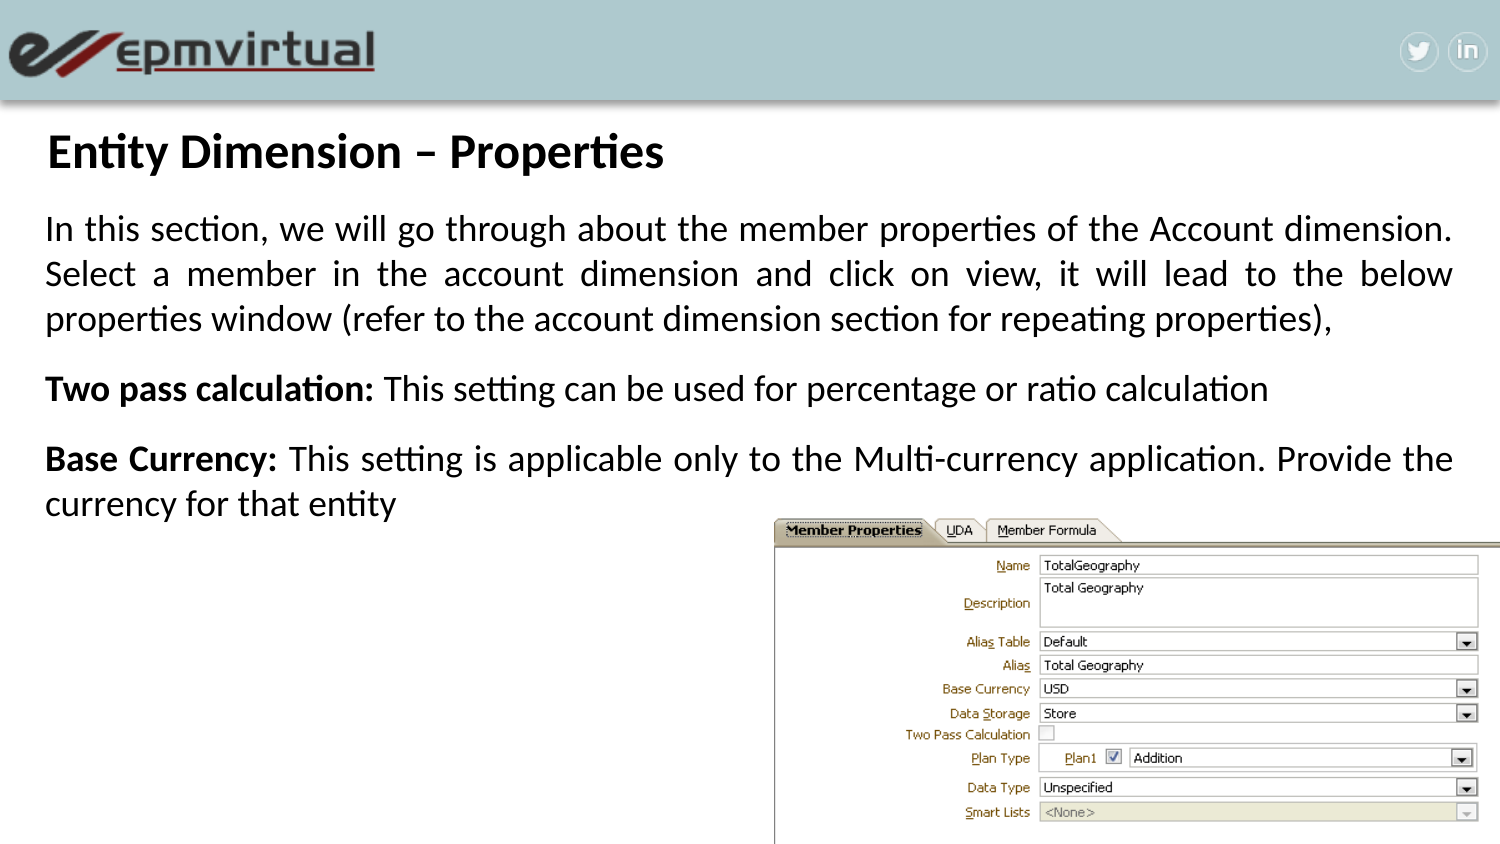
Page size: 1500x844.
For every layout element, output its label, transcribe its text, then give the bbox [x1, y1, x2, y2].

picture [0, 0, 1500, 100]
title Entity Dimension – Properties [2, 112, 1500, 159]
list In this section, we will go through about the member properties of the Account dimension. Select a member in the account dimension and click on view, it will lead to the below properties window (refer to the account dimension section for repeating properties), Two pass calculation: This setting can be used for percentage or ratio calculation Base Currency: This setting is applicable only to the Multi-currency application. Provide the currency for that entity [0, 159, 1500, 844]
picture [774, 515, 1500, 844]
